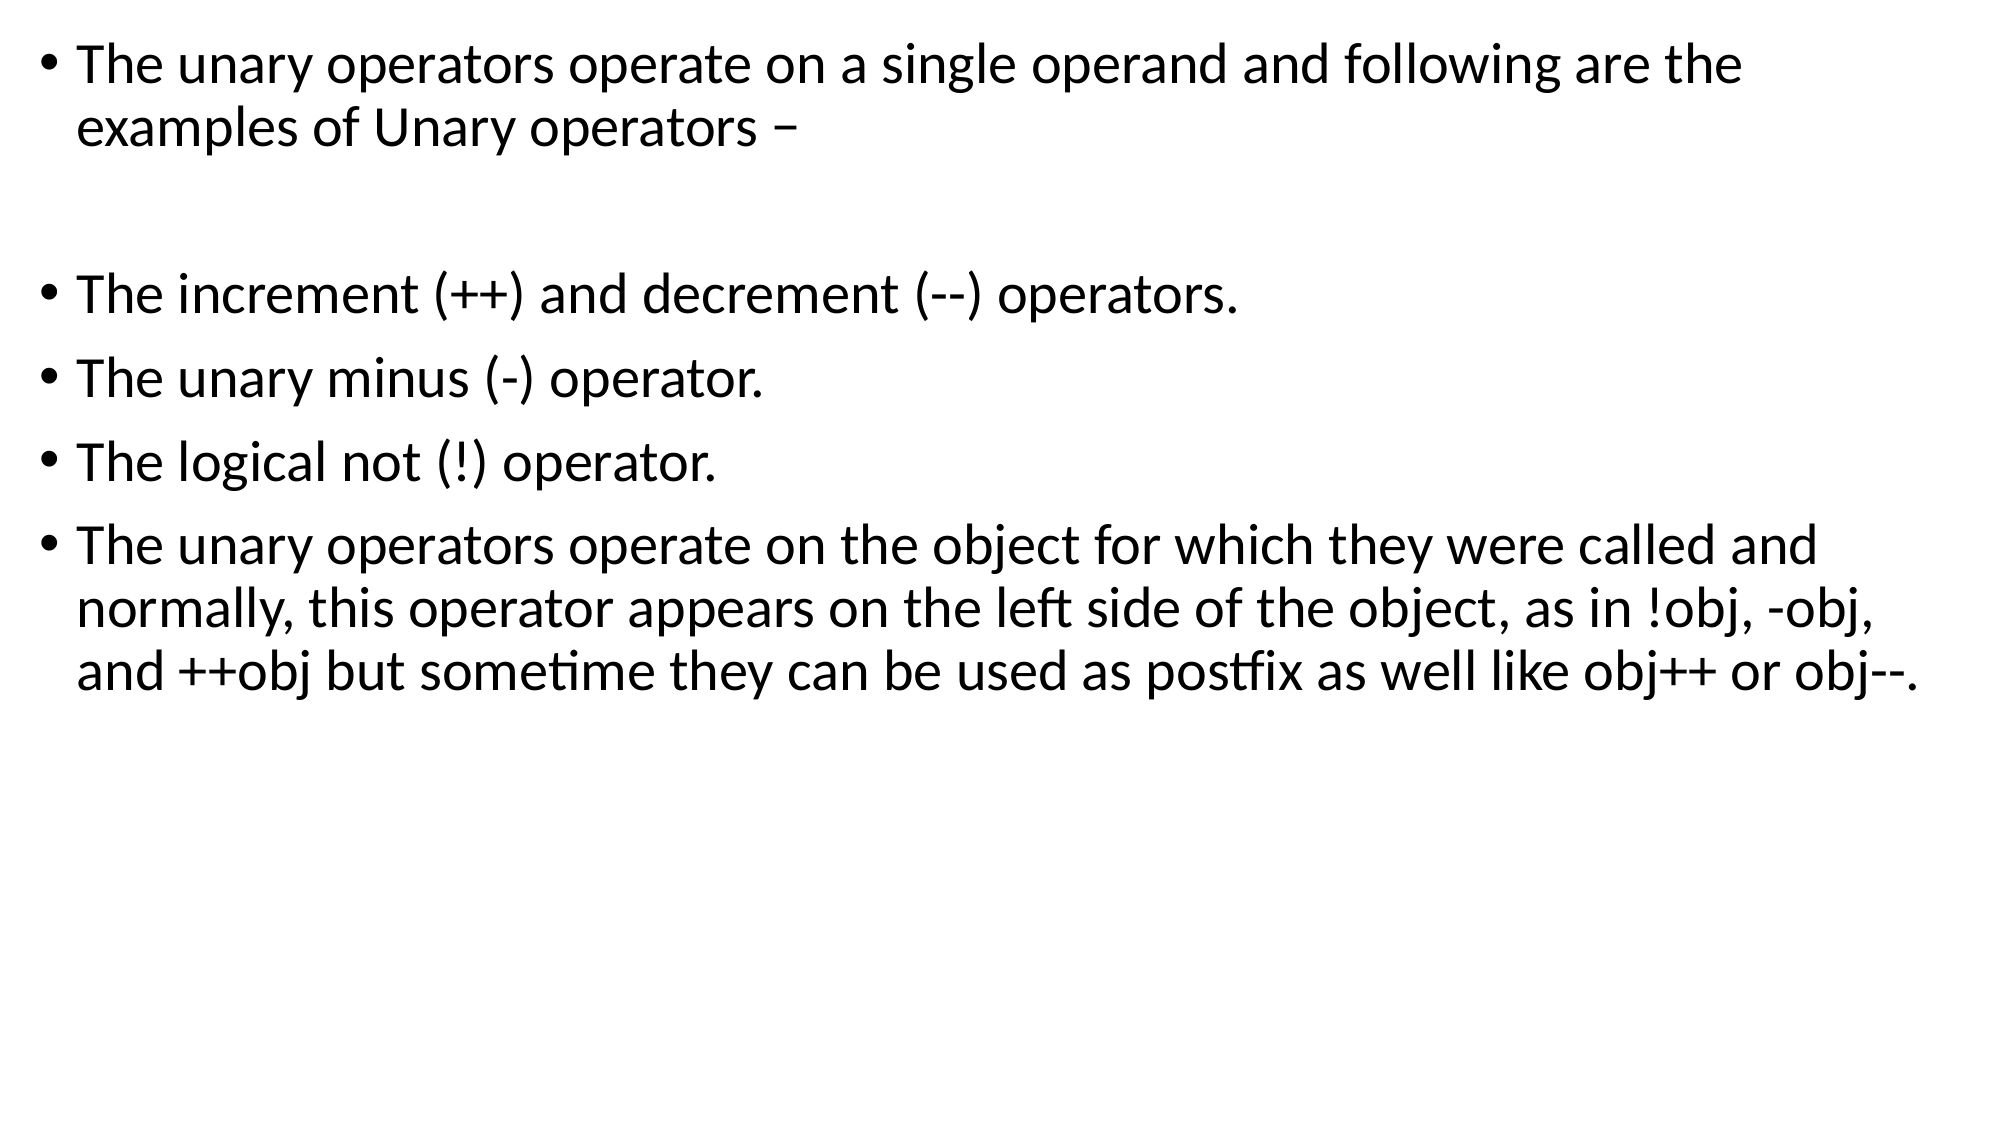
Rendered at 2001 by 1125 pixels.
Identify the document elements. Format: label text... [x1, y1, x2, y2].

list The unary operators operate on a single operand and following are the examples of Unary operators − The increment (++) and decrement (--) operators. The unary minus (-) operator. The logical not (!) operator. The unary operators operate on the object for which they were called and normally, this operator appears on the left side of the object, as in !obj, -obj, and ++obj but sometime they can be used as postfix as well like obj++ or obj--. [24, 25, 1947, 1107]
